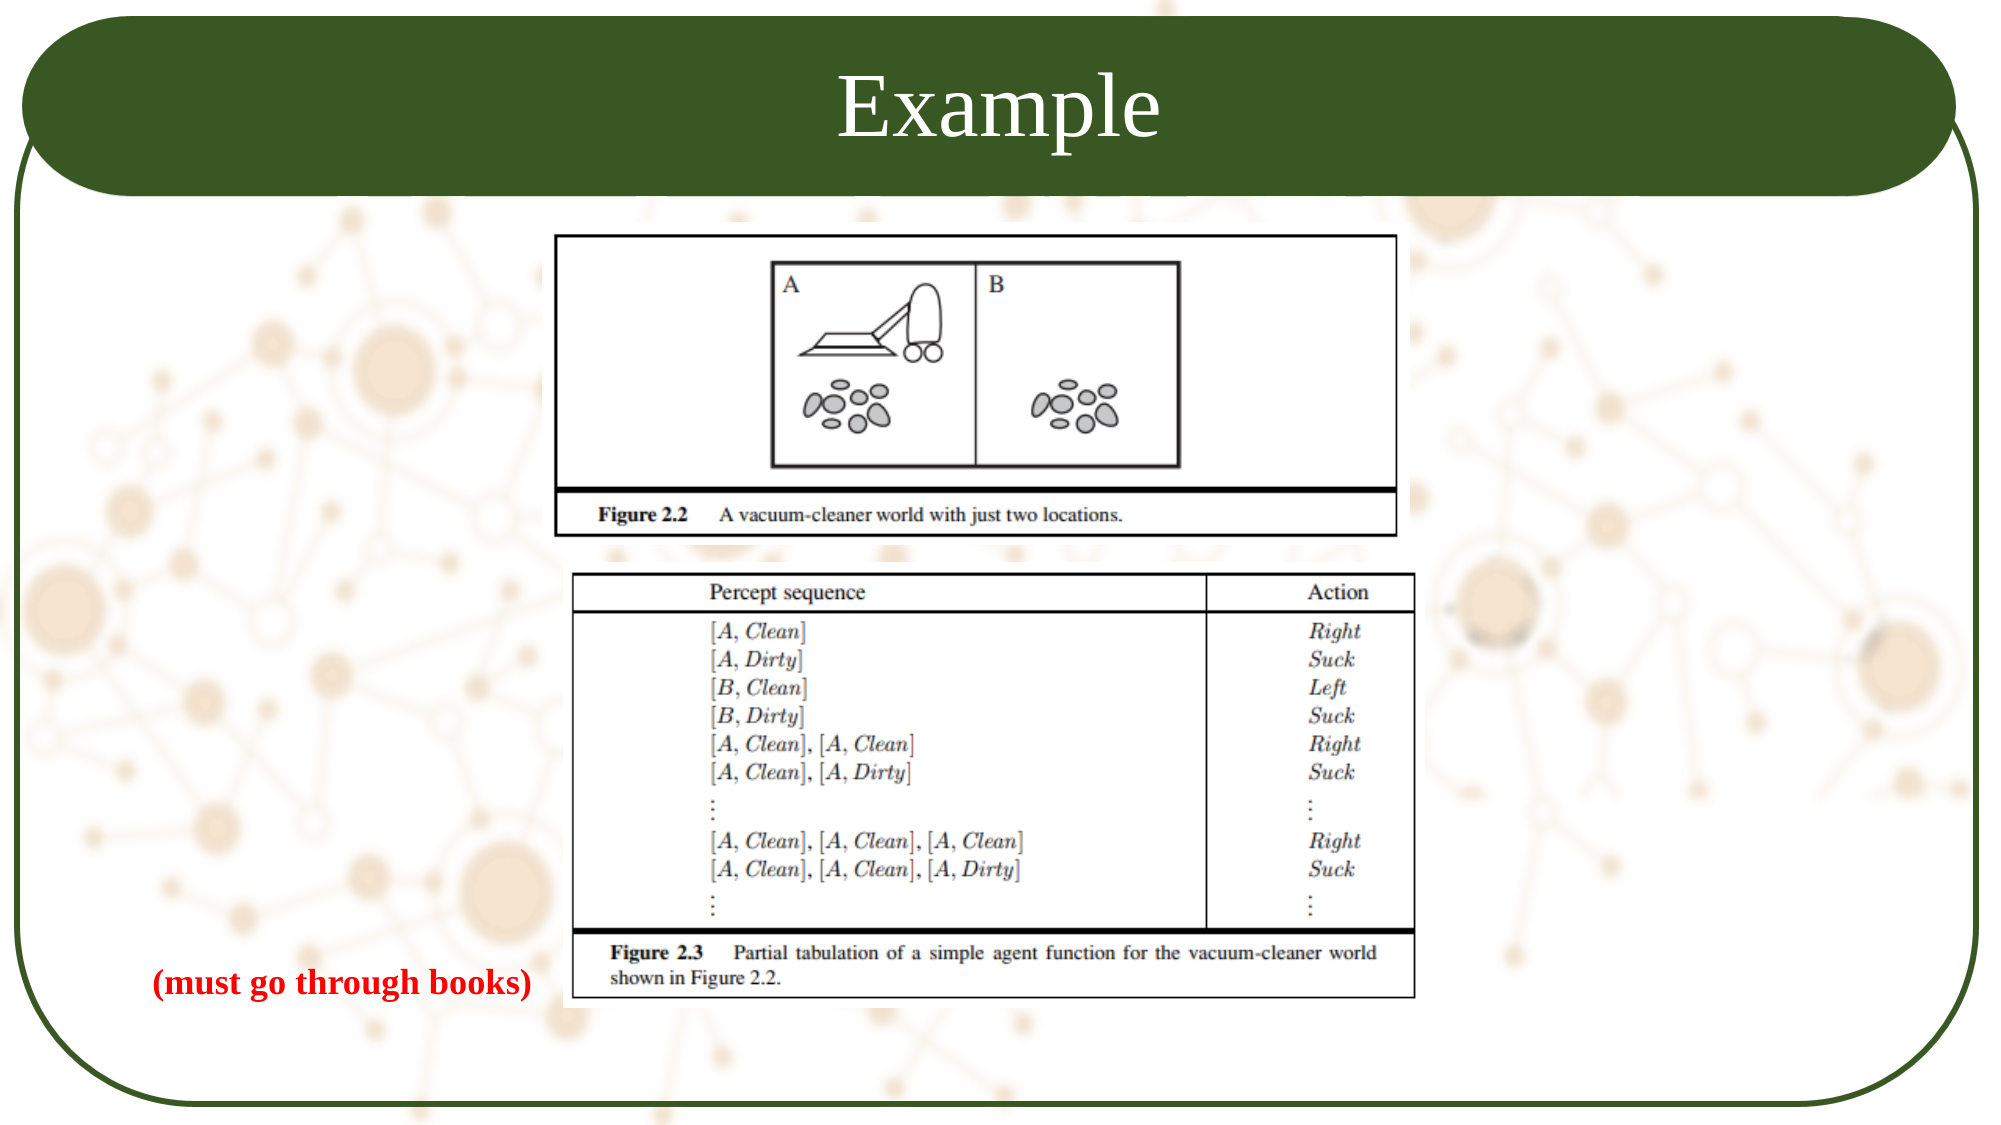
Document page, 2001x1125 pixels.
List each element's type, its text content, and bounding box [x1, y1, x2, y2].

list (must go through books) [137, 299, 1863, 1014]
picture [0, 0, 2001, 1125]
title Example [137, 28, 1863, 186]
